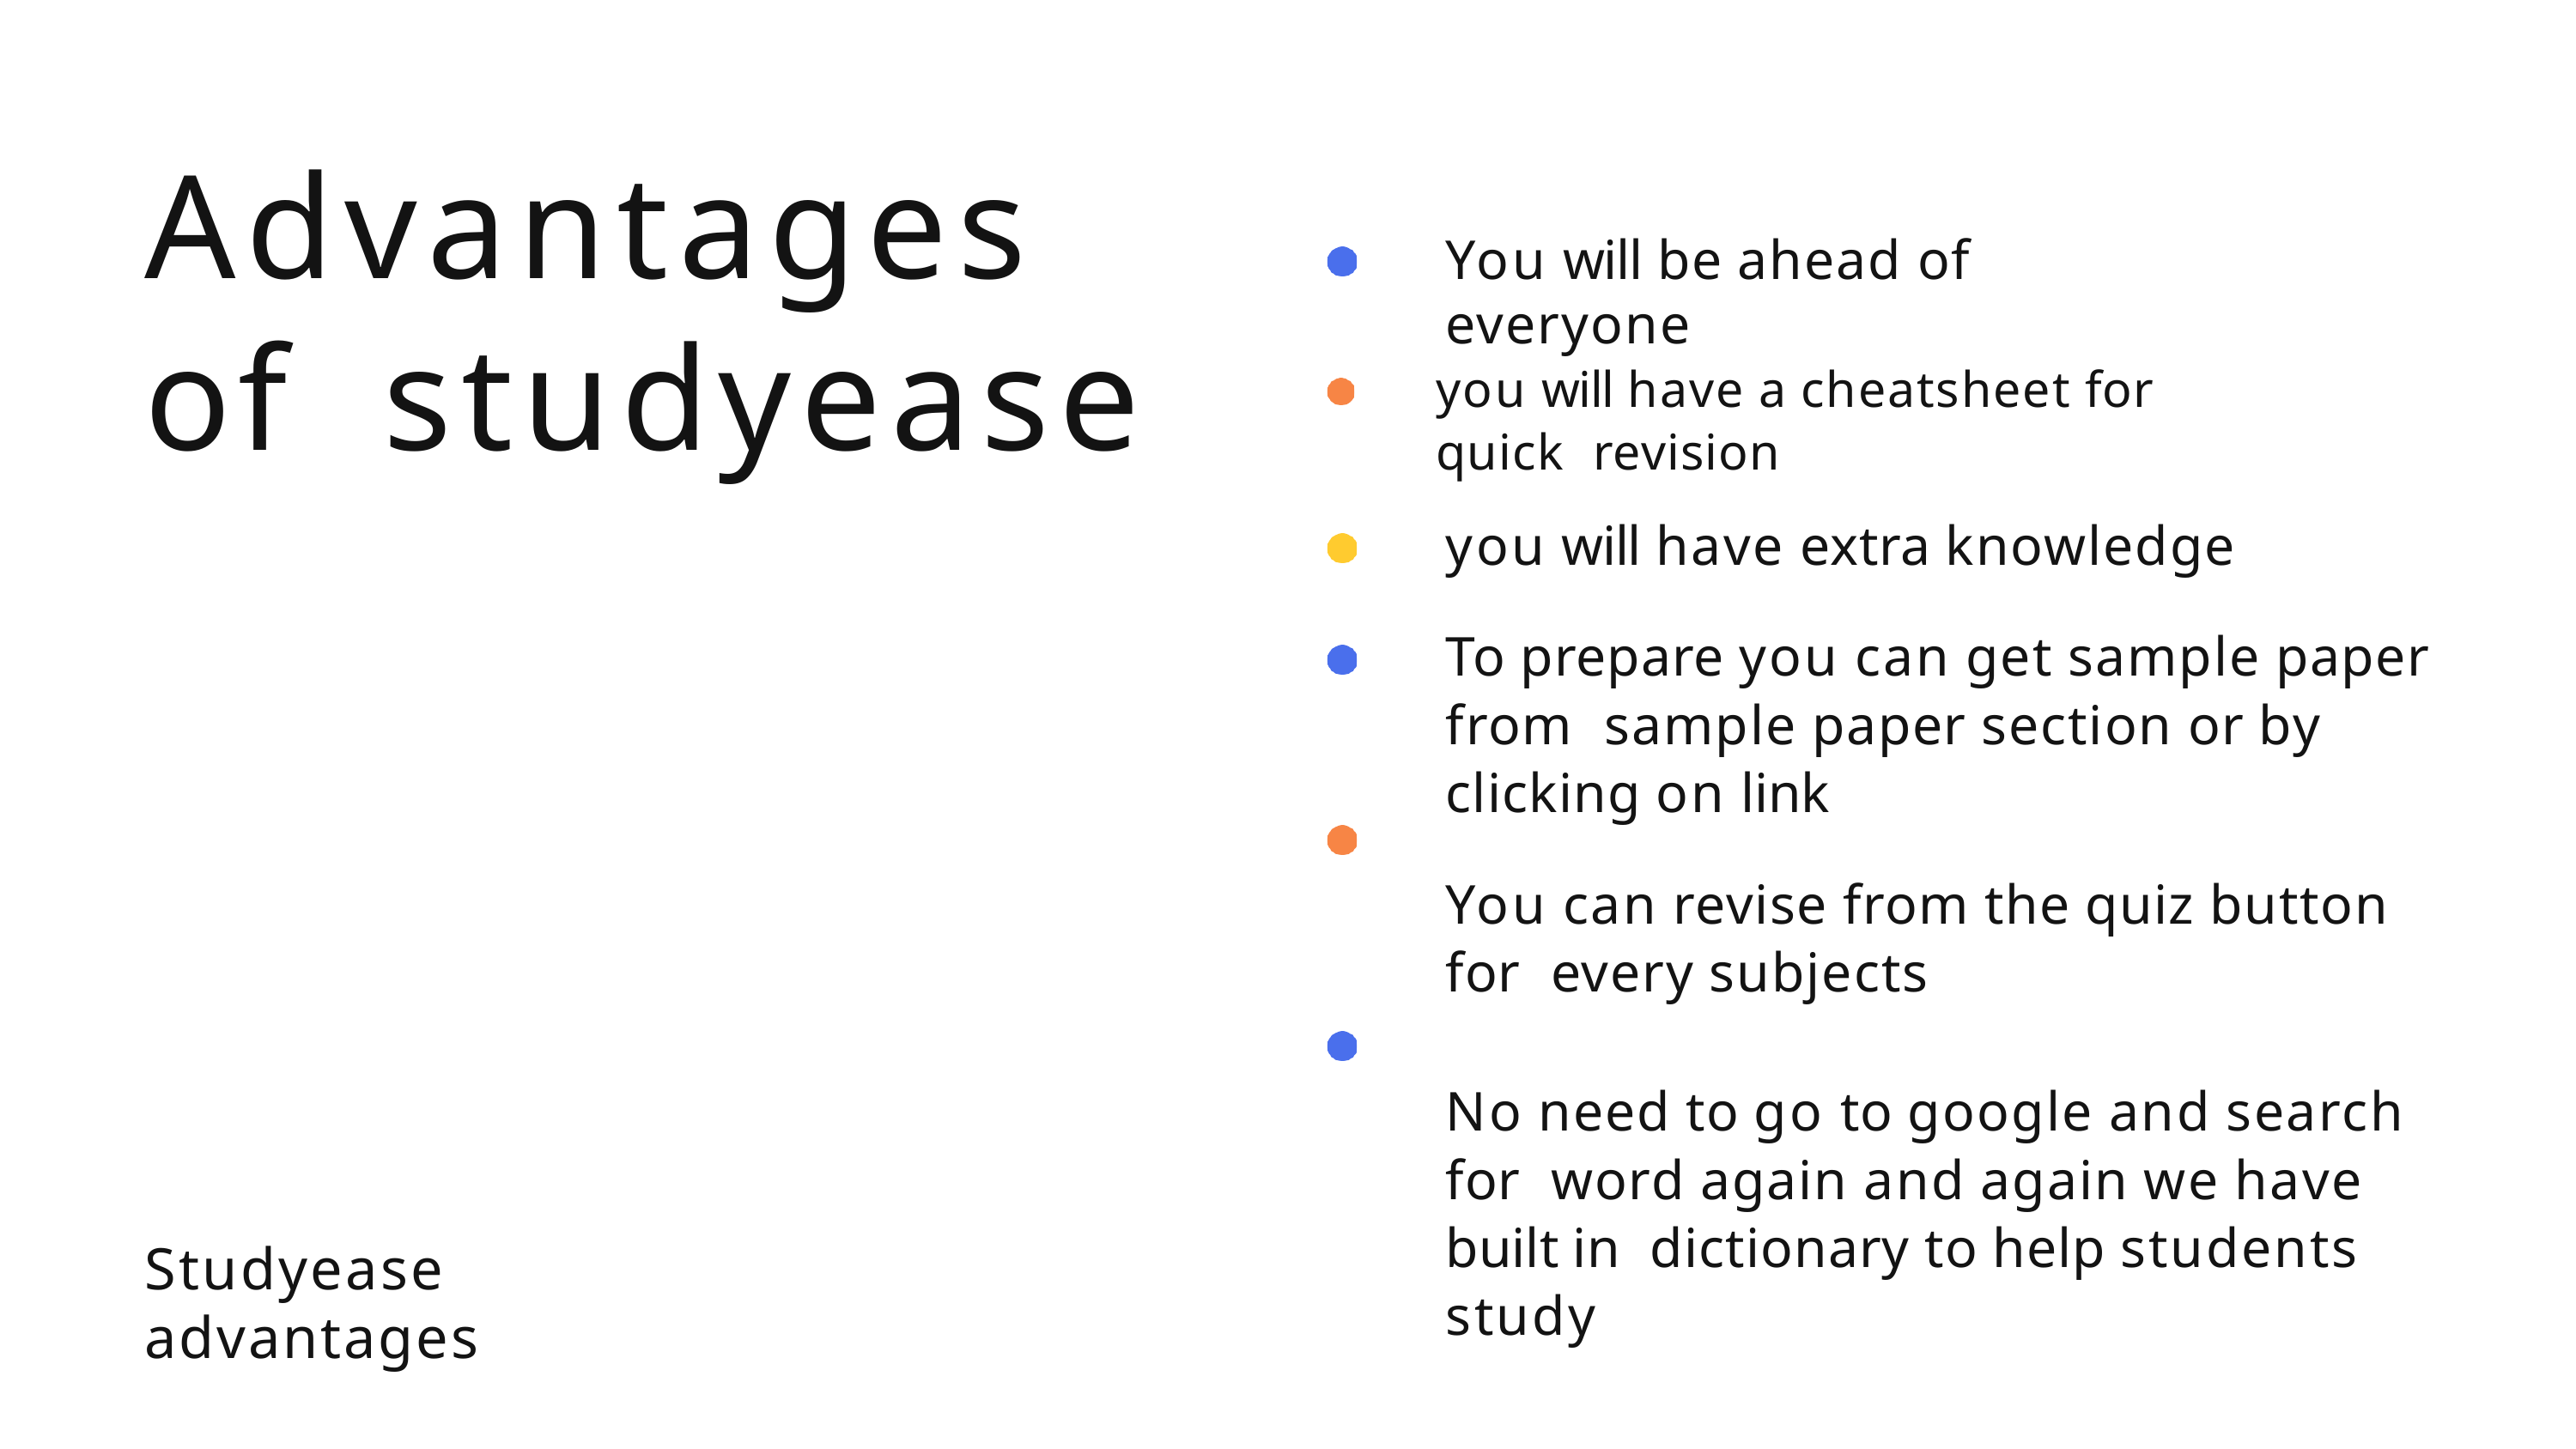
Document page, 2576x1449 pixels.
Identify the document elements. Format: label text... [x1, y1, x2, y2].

title Advantages of studyease [143, 133, 1156, 479]
text_box [1327, 246, 1358, 276]
text_box Studyease advantages [143, 1230, 757, 1370]
text_box You will be ahead of everyone [1443, 224, 2196, 353]
text_box [1327, 533, 1358, 563]
text_box [1327, 378, 1355, 405]
text_box [1327, 825, 1358, 855]
text_box [1327, 645, 1358, 675]
text_box you will have a cheatsheet for quick revision you will have extra knowledge To prepare you can get sample paper from sample paper section or by clicking on link You can revise from the quiz button for every subjects No need to go to google and search for word again and again we have built in dictionary to help students study [1434, 353, 2511, 1347]
text_box [1327, 1031, 1358, 1061]
